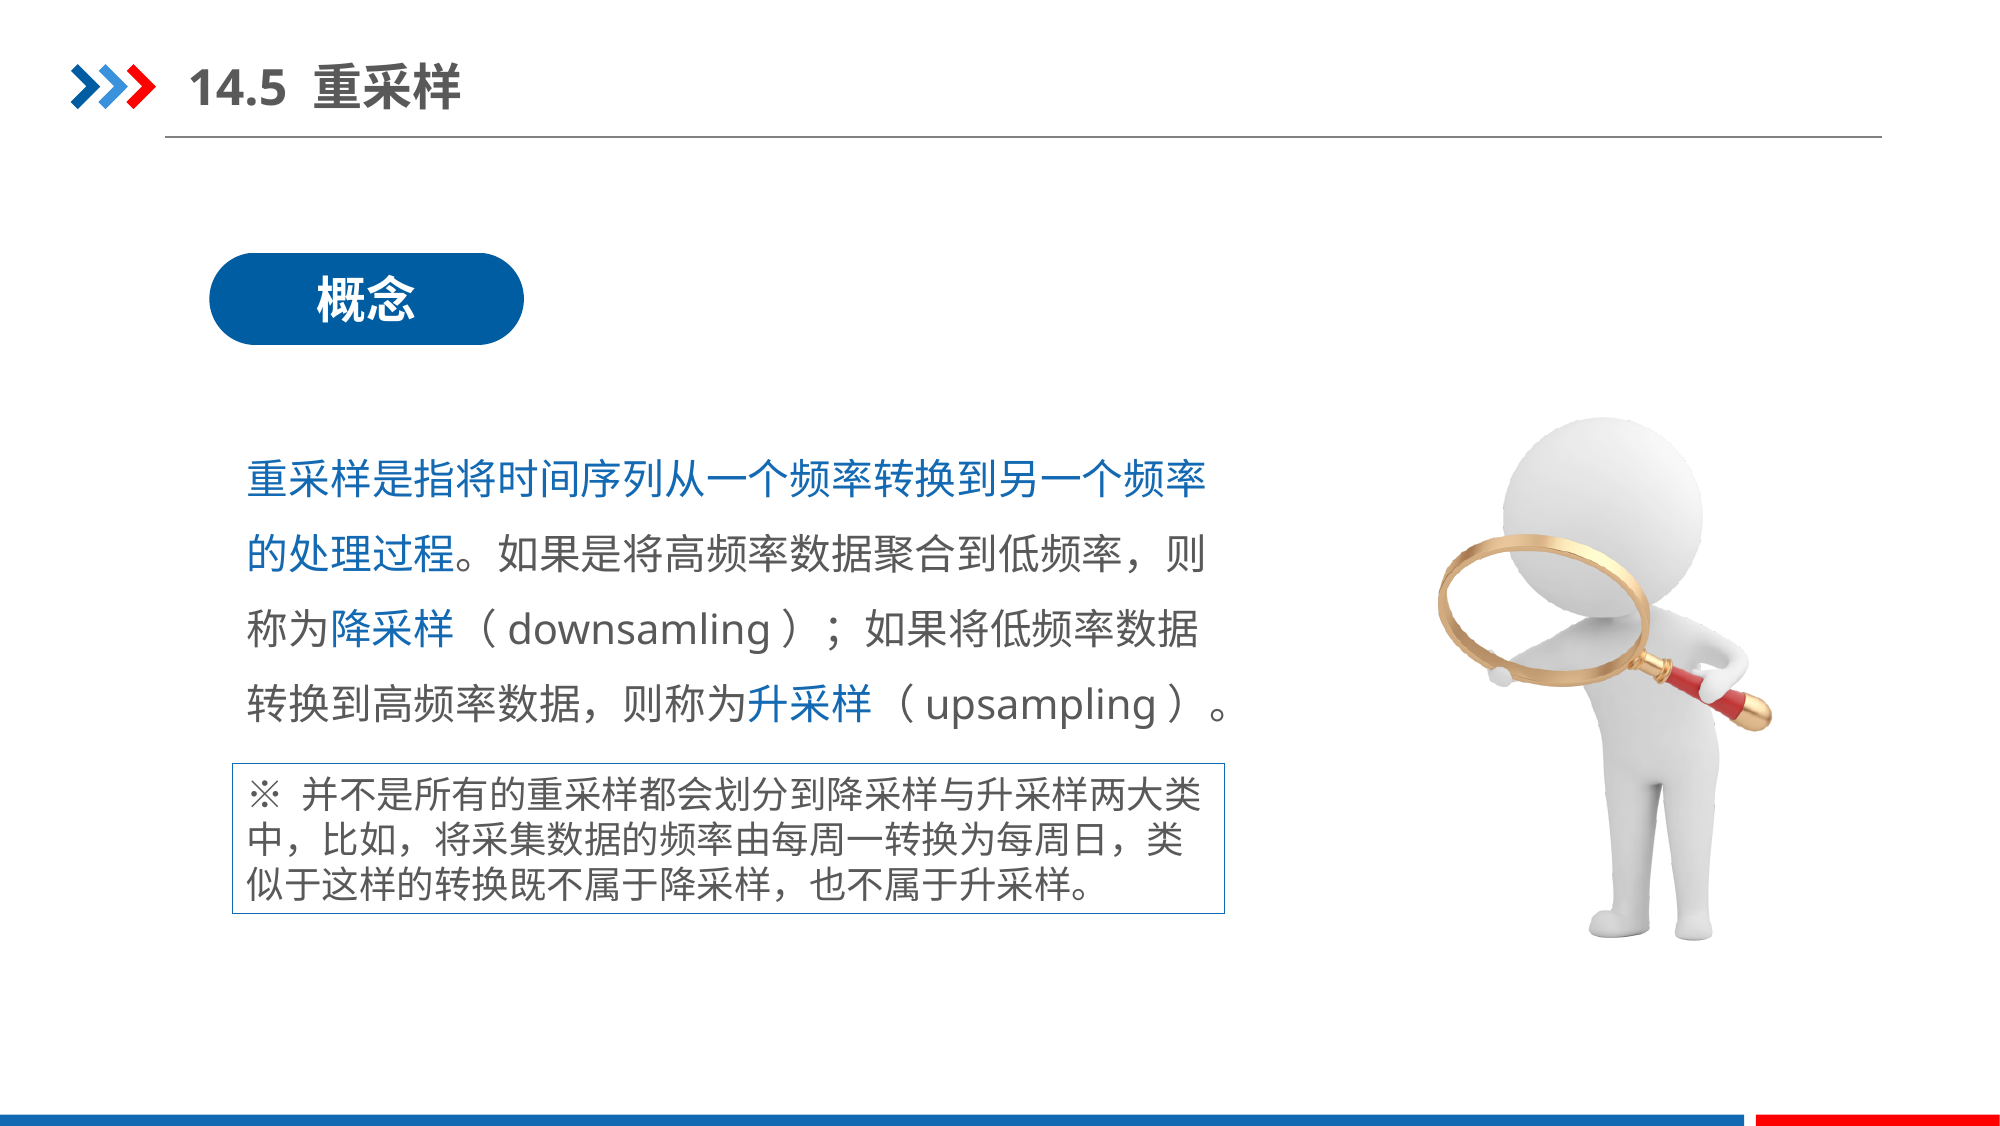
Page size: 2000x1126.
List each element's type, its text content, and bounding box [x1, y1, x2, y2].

text_box ※ 并不是所有的重采样都会划分到降采样与升采样两大类中，比如，将采集数据的频率由每周一转换为每周日，类似于这样的转换既不属于降采样，也不属于升采样。 [232, 763, 1225, 914]
text_box 14.5 重采样 [187, 43, 921, 127]
text_box 概念 [207, 250, 527, 348]
picture [1365, 370, 1816, 1003]
text_box 重采样是指将时间序列从一个频率转换到另一个频率的处理过程。如果是将高频率数据聚合到低频率，则称为降采样（downsamling）；如果将低频率数据转换到高频率数据，则称为升采样（upsampling）。 [232, 420, 1225, 736]
